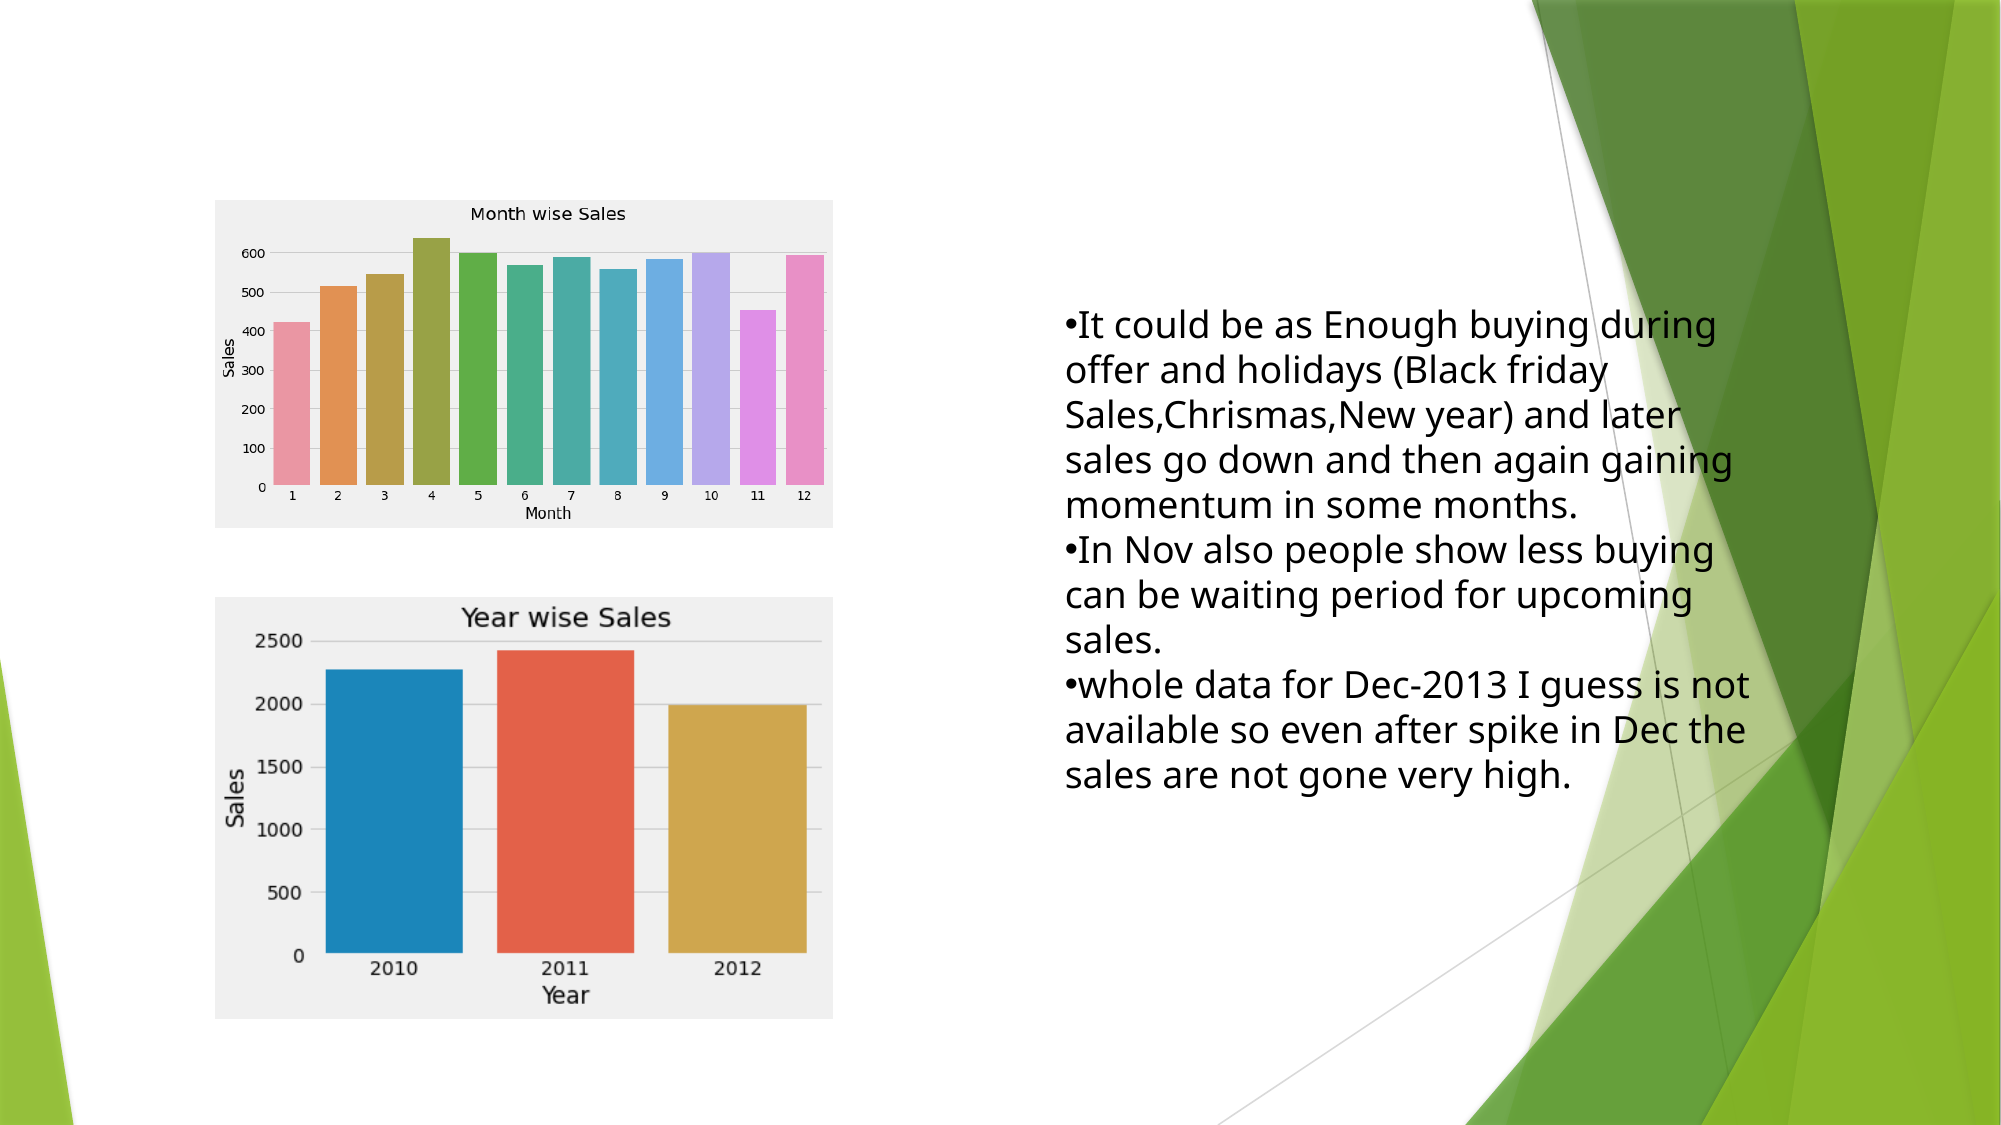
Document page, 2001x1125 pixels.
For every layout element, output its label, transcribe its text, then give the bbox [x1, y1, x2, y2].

text_box It could be as Enough buying during offer and holidays (Black friday Sales,Chrismas,New year) and later sales go down and then again gaining momentum in some months. In Nov also people show less buying can be waiting period for upcoming sales. whole data for Dec-2013 I guess is not available so even after spike in Dec the sales are not gone very high. [1050, 293, 1785, 849]
picture [214, 596, 833, 1020]
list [214, 200, 833, 528]
